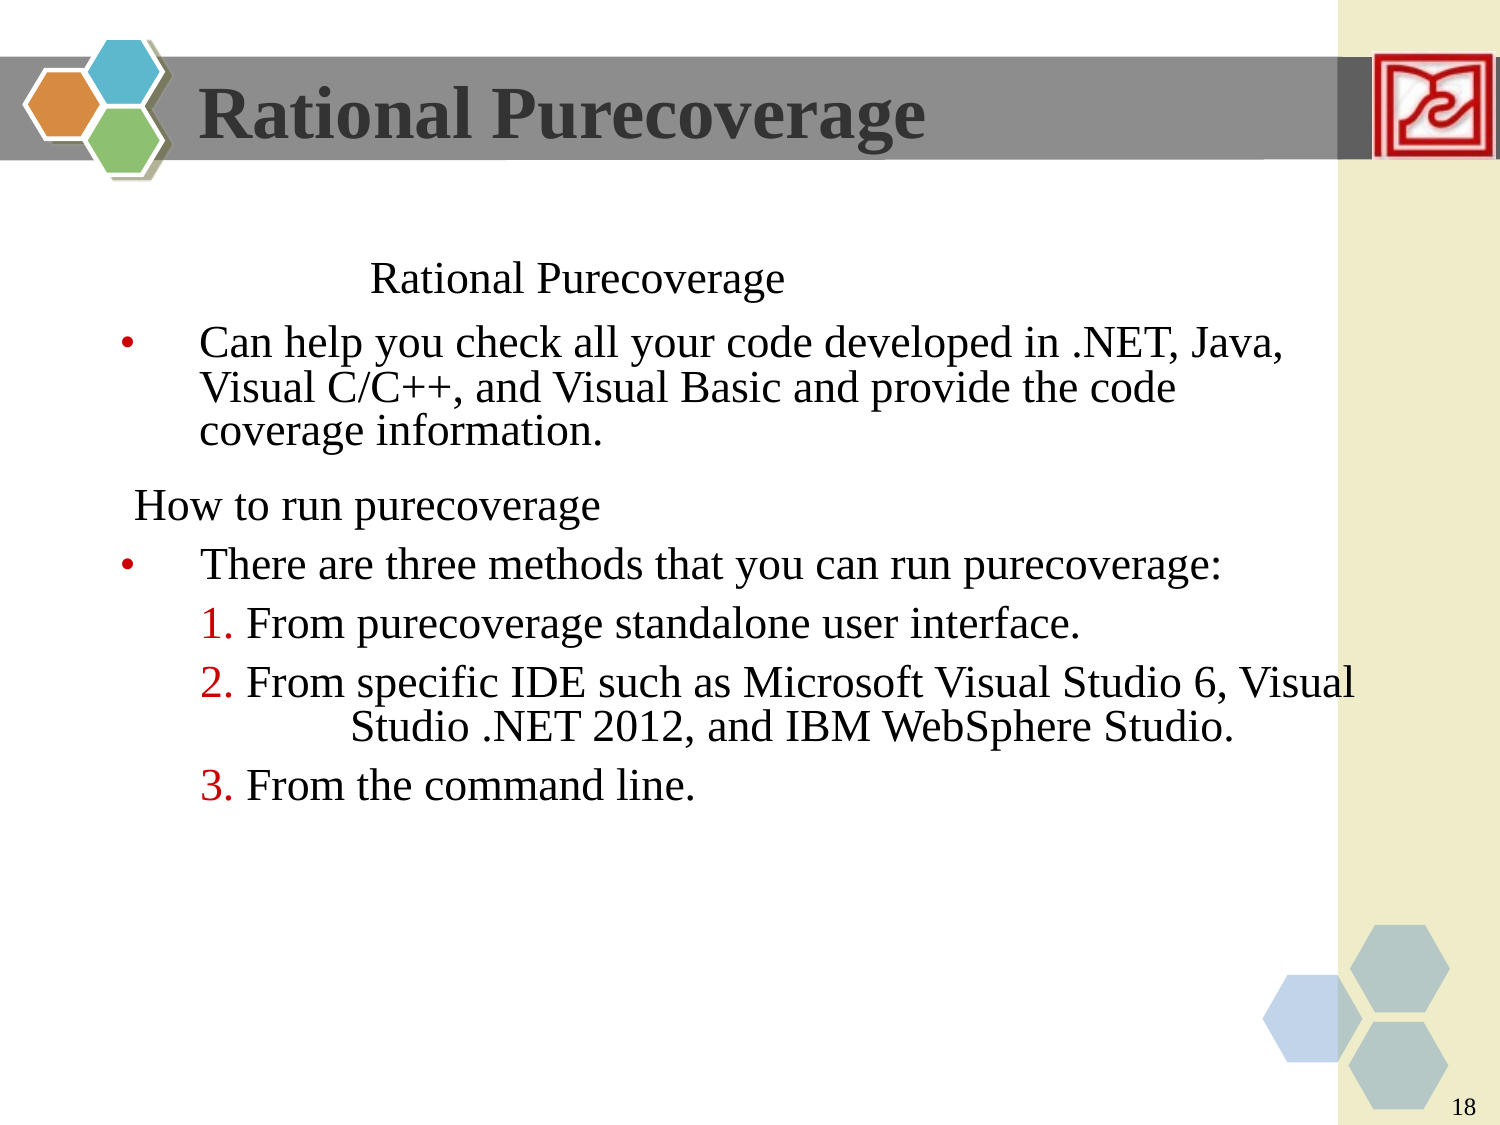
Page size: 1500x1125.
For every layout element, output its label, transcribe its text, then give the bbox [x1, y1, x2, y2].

text_box How to run purecoverage [134, 479, 602, 530]
text_box • [119, 543, 136, 589]
picture [1372, 51, 1496, 160]
text_box Rational Purecoverage [198, 62, 928, 154]
text_box There are three methods that you can run purecoverage: 1. From purecoverage standalone user interface. 2. From specific IDE such as Microsoft Visual Studio 6, Visual Studio .NET 2012, and IBM WebSphere Studio. 3. From the command line. [200, 543, 1357, 810]
text_box Rational Purecoverage [369, 174, 786, 303]
text_box 18 [1451, 1090, 1477, 1121]
text_box Can help you check all your code developed in .NET, Java, Visual C/C++, and Visual Basic and provide the code coverage information. [199, 320, 1285, 456]
text_box • [119, 320, 136, 367]
